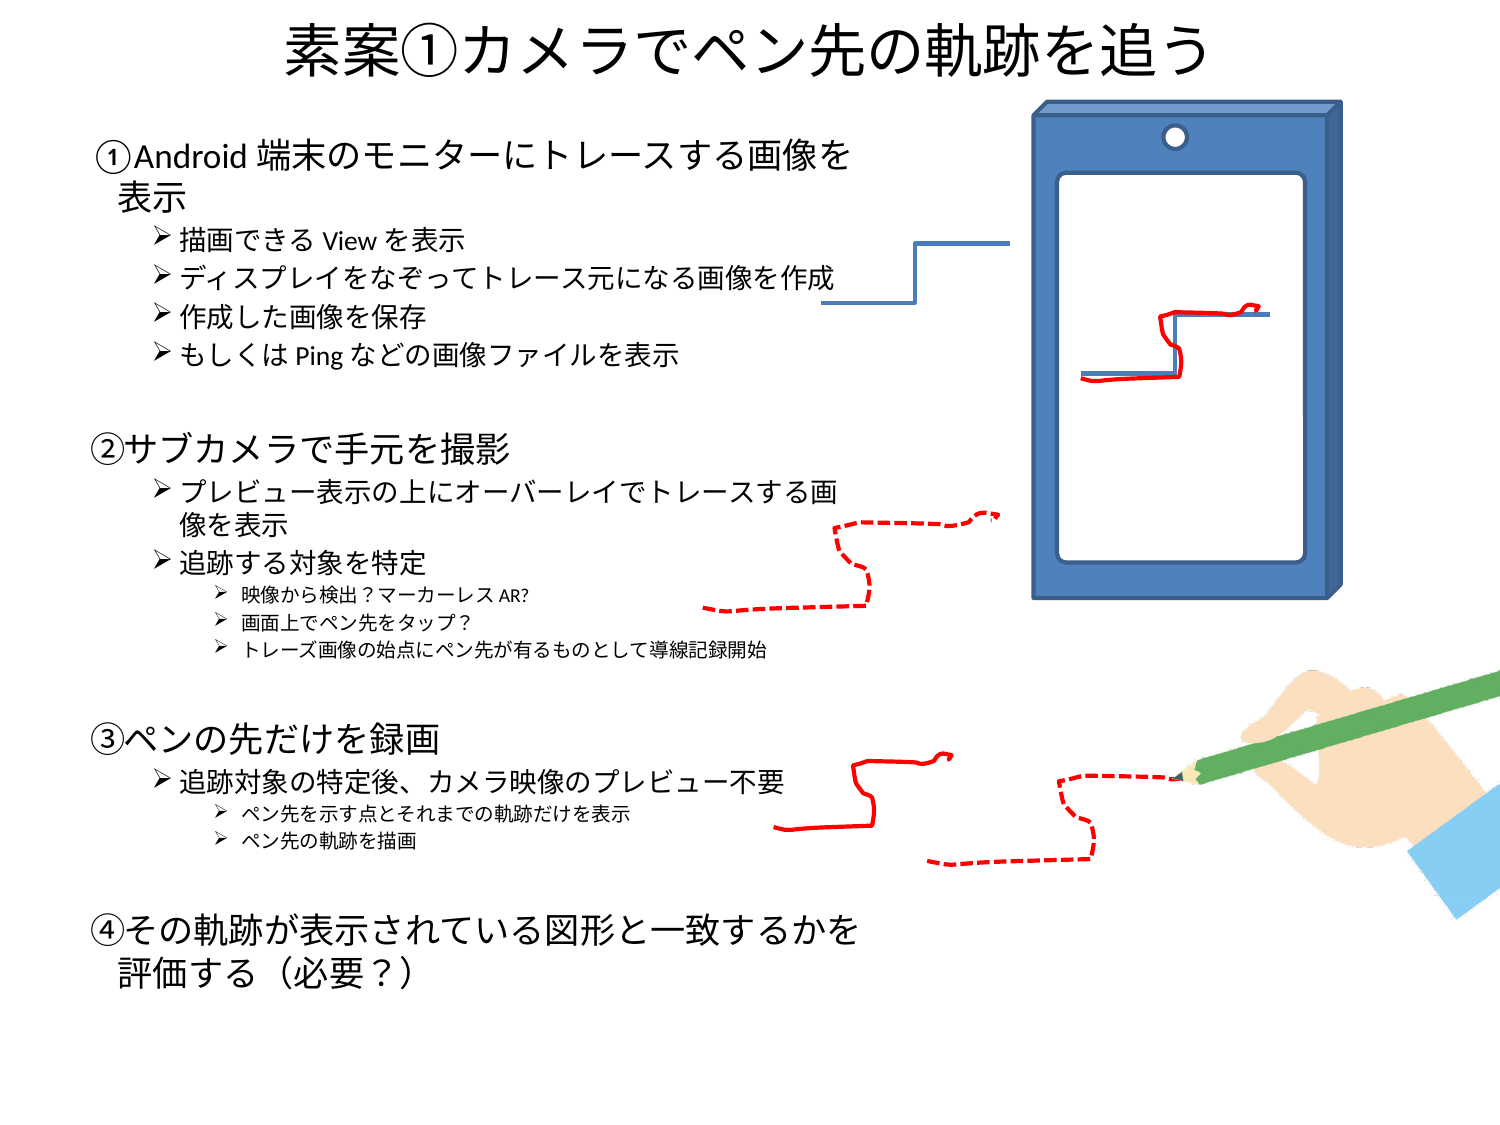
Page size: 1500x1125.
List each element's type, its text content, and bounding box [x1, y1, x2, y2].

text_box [1033, 101, 1341, 599]
text_box [702, 511, 999, 613]
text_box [1080, 314, 1270, 374]
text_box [820, 243, 1010, 303]
text_box [773, 752, 953, 831]
title 素案①カメラでペン先の軌跡を追う [0, 19, 1500, 79]
picture [1163, 668, 1500, 920]
text_box [927, 774, 1158, 866]
list Android端末のモニターにトレースする画像を表示 描画できるViewを表示 ディスプレイをなぞってトレース元になる画像を作成 作成した画像を保存 もしくはPingなどの画像ファイルを表示 サブカメラで手元を撮影 プレビュー表示の上にオーバーレイでトレースする画像を表示 追跡する対象を特定 映像から検出？マーカーレスAR? 画面上でペン先をタップ？ トレーズ画像の始点にペン先が有るものとして導線記録開始 ペンの先だけを録画 追跡対象の特定後、カメラ映像のプレビュー不要 ペン先を示す点とそれまでの軌跡だけを表示 ペン先の軌跡を描画 その軌跡が表示されている図形と一致するかを評価する（必要？） [75, 125, 880, 1005]
